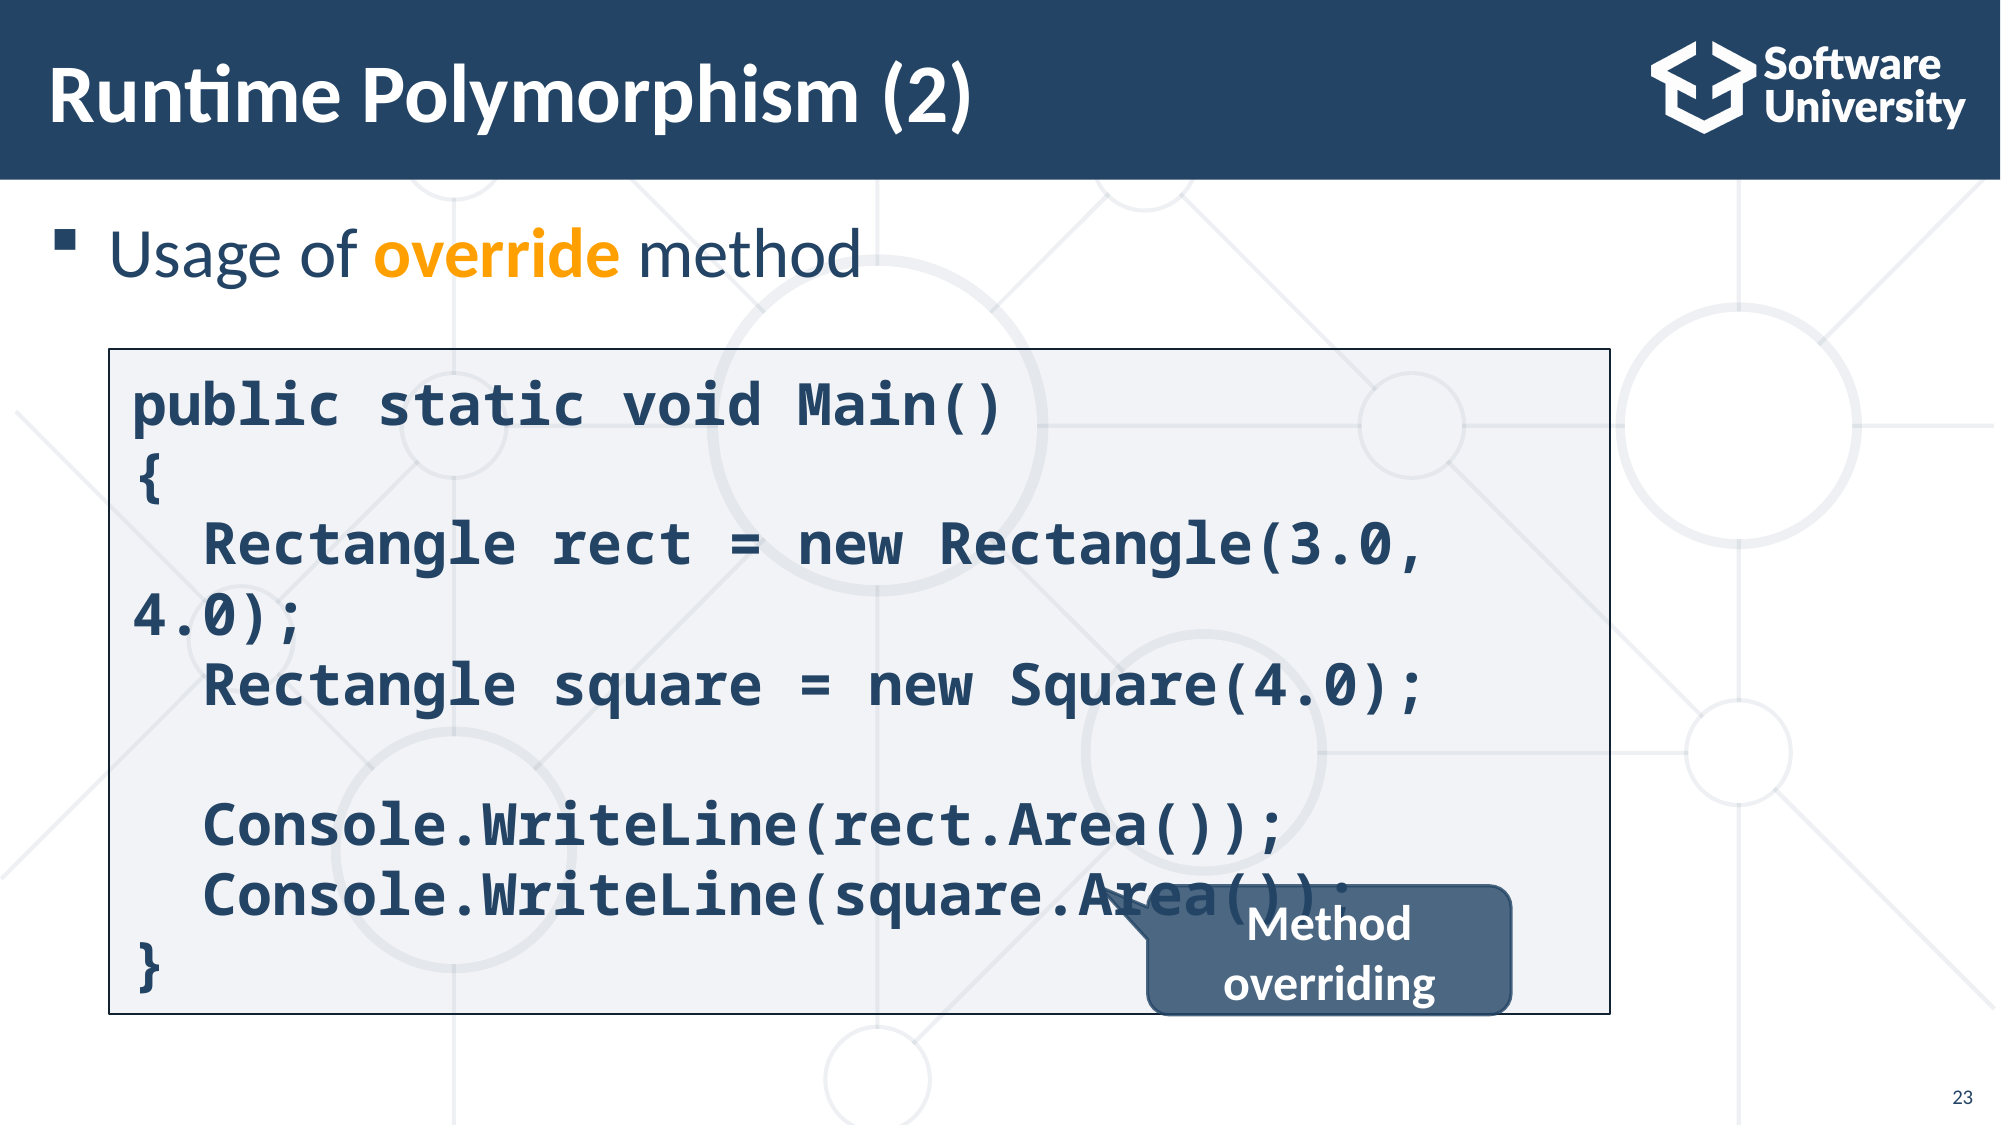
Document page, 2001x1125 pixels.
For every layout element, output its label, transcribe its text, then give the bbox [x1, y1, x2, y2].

text_box public static void Main() { Rectangle rect = new Rectangle(3.0, 4.0); Rectangle square = new Square(4.0); Console.WriteLine(rect.Area()); Console.WriteLine(square.Area()); } [109, 349, 1611, 1015]
text_box Method overriding [1097, 883, 1514, 1017]
slide_number 23 [1927, 1067, 1989, 1117]
picture [1651, 41, 1966, 134]
title Runtime Polymorphism (2) [31, 16, 1625, 162]
list Usage of override method [31, 196, 1970, 1104]
